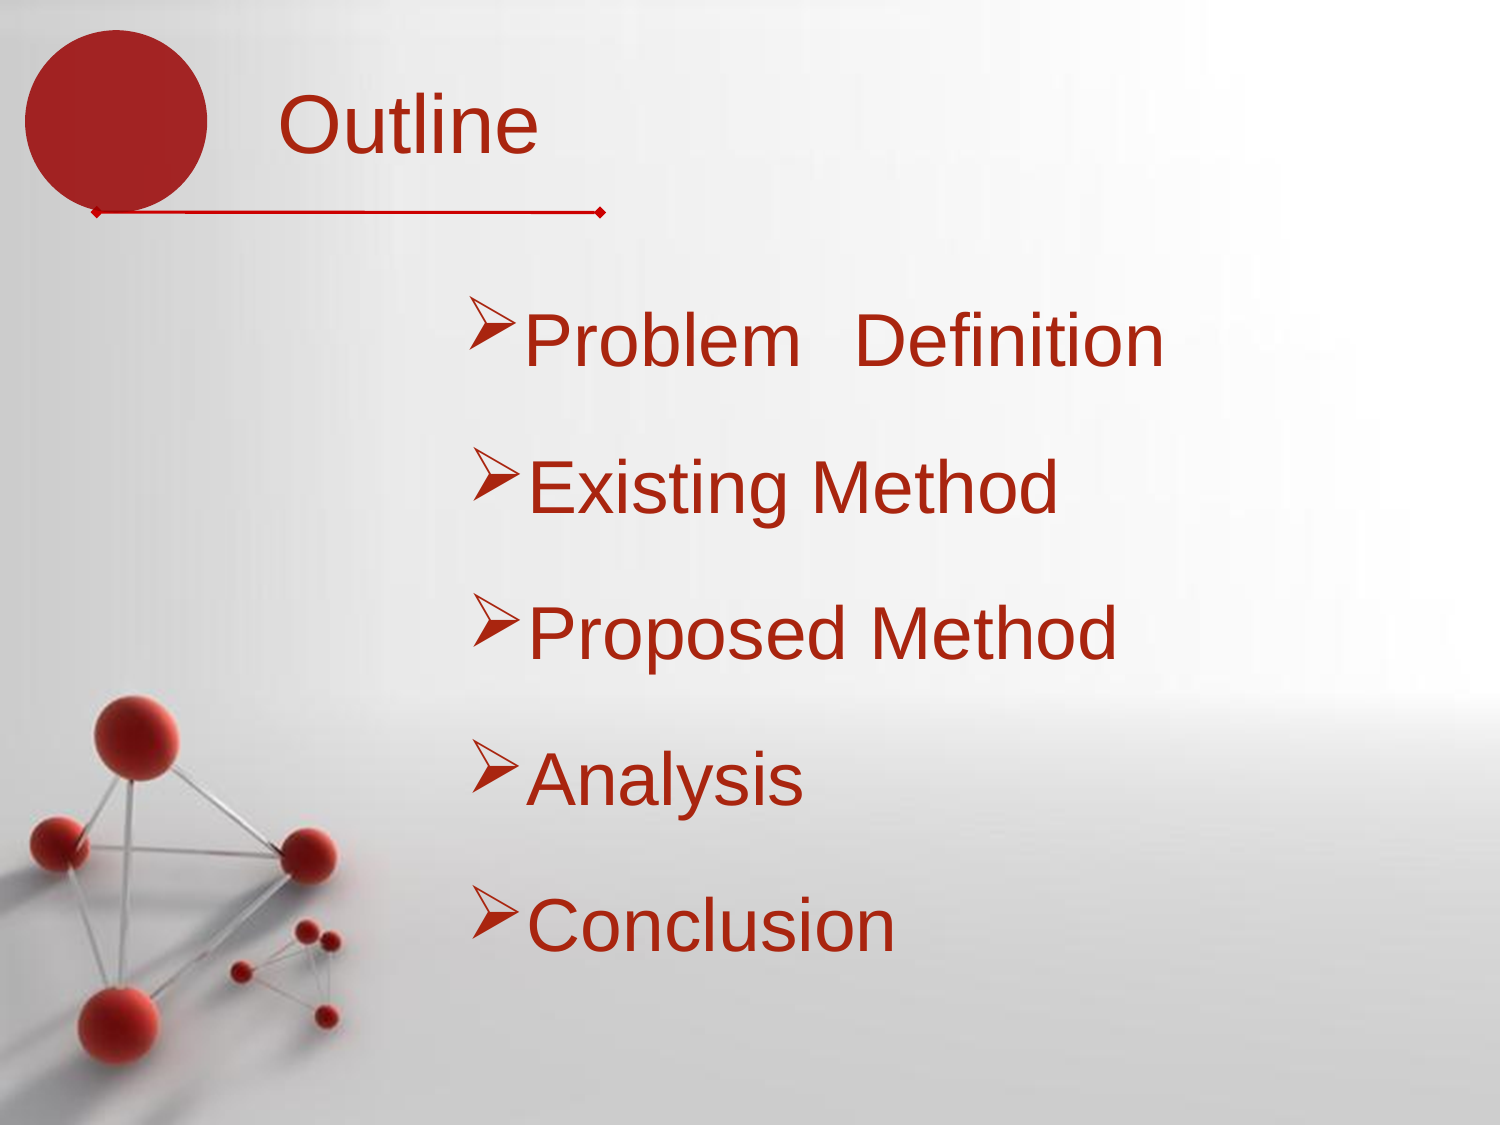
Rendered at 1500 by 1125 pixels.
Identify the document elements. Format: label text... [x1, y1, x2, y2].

text_box Outline [262, 62, 638, 178]
text_box Conclusion [451, 868, 913, 974]
text_box Problem Definition [449, 275, 1181, 391]
text_box Analysis [451, 723, 821, 828]
text_box [22, 28, 210, 213]
text_box Proposed Method [453, 577, 1135, 682]
text_box Existing Method [452, 431, 1077, 537]
picture [0, 0, 1500, 1125]
